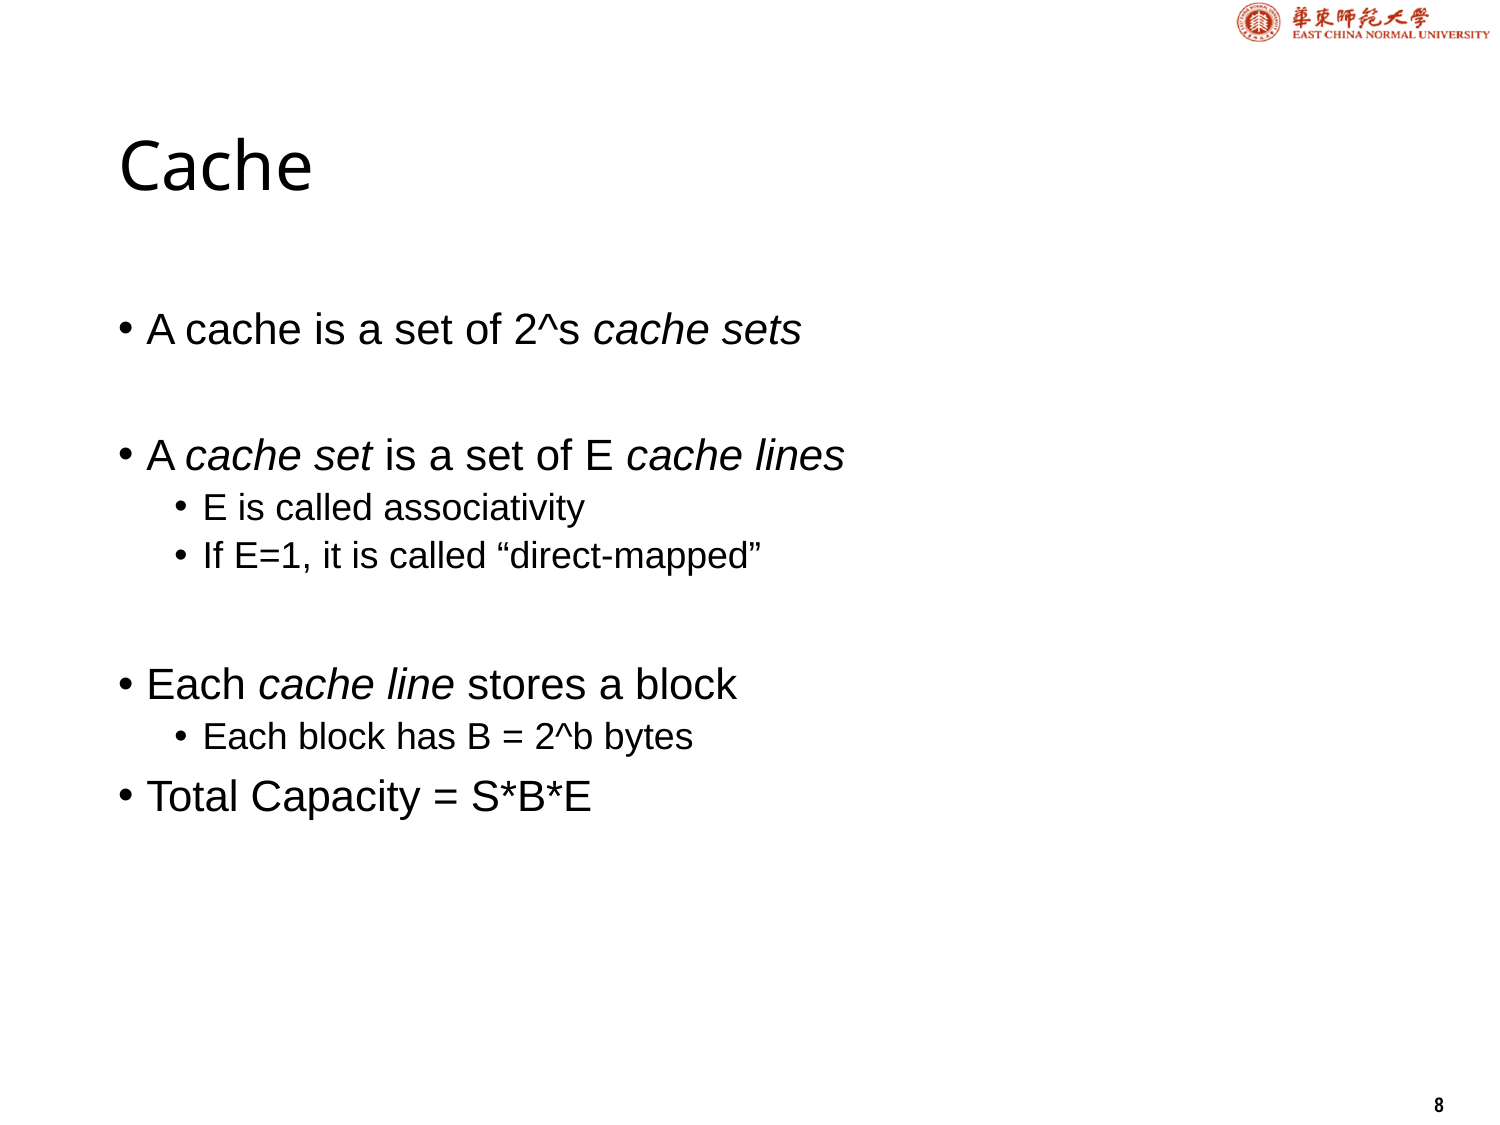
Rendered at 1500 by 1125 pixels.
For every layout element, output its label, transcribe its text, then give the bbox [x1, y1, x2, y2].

picture [1229, 0, 1500, 46]
list A cache is a set of 2^s cache sets A cache set is a set of E cache lines E is called associativity If E=1, it is called “direct-mapped” Each cache line stores a block Each block has B = 2^b bytes Total Capacity = S*B*E [103, 299, 1397, 1014]
title Cache [103, 67, 1397, 271]
